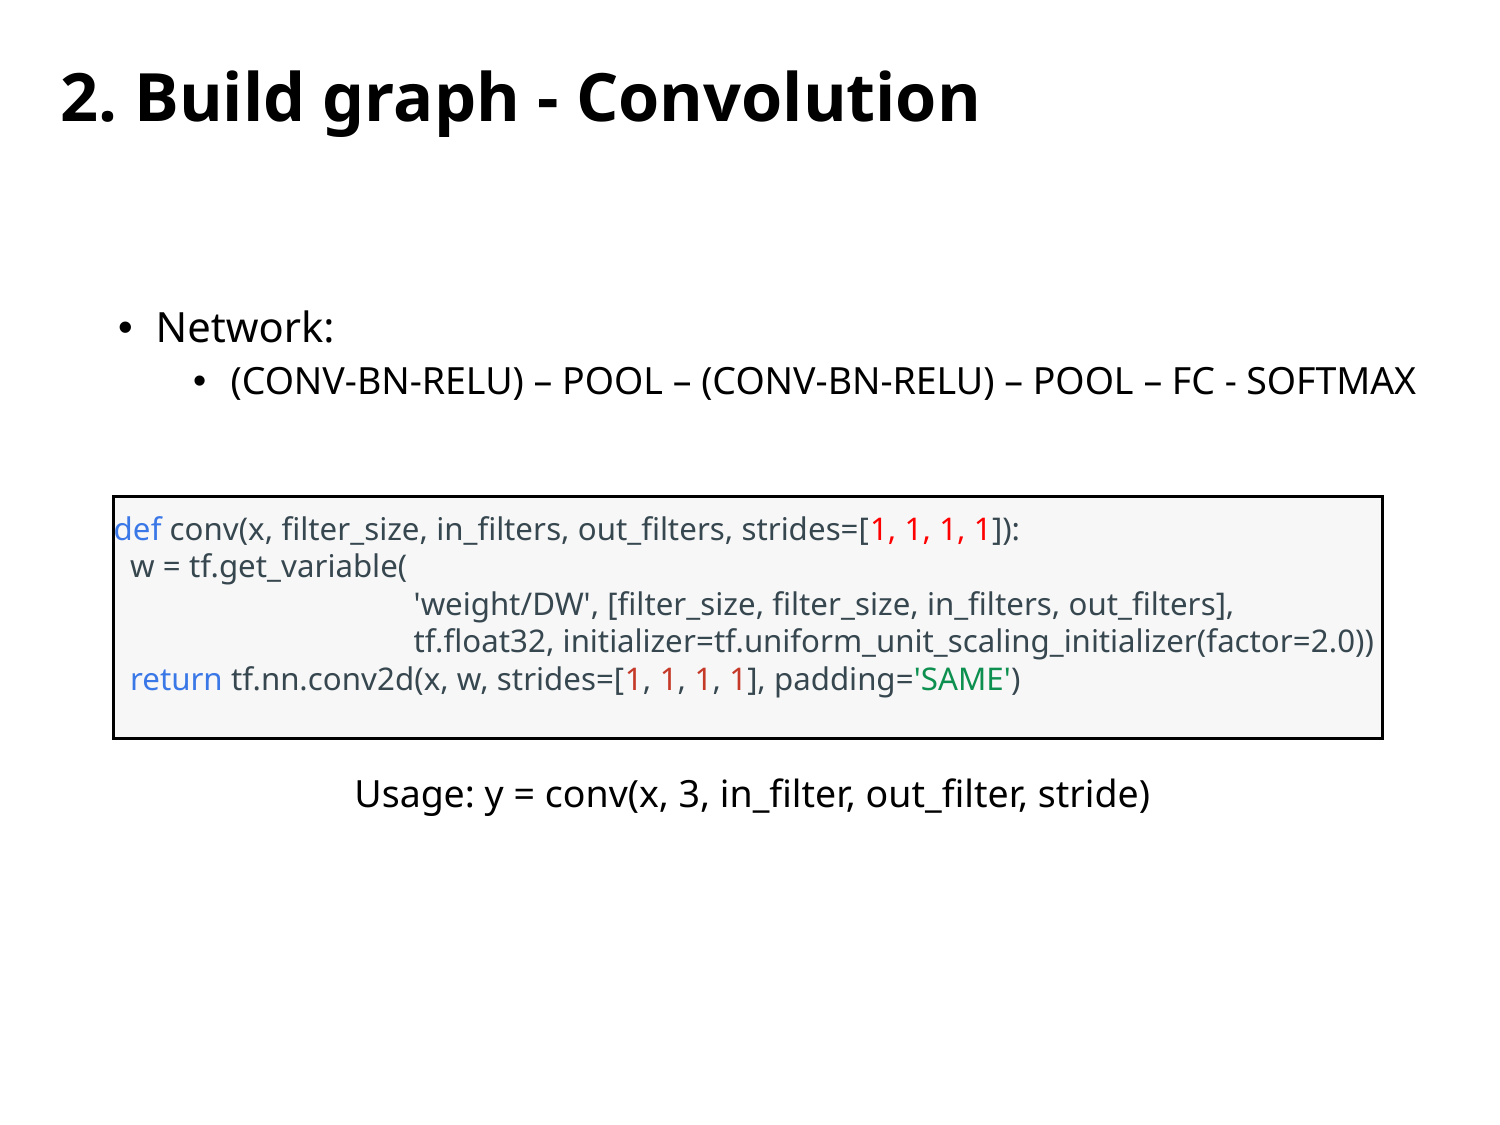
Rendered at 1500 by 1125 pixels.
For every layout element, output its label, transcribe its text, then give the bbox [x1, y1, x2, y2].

title 2. Build graph - Convolution [45, 31, 1448, 169]
text_box def conv(x, filter_size, in_filters, out_filters, strides=[1, 1, 1, 1]): w = tf.get_variable( 'weight/DW', [filter_size, filter_size, in_filters, out_filters], tf.float32, initializer=tf.uniform_unit_scaling_initializer(factor=2.0)) return tf.nn.conv2d(x, w, strides=[1, 1, 1, 1], padding='SAME') [113, 496, 1383, 739]
list Network: (CONV-BN-RELU) – POOL – (CONV-BN-RELU) – POOL – FC - SOFTMAX [103, 299, 1448, 1014]
text_box Usage: y = conv(x, 3, in_filter, out_filter, stride) [339, 762, 1166, 823]
